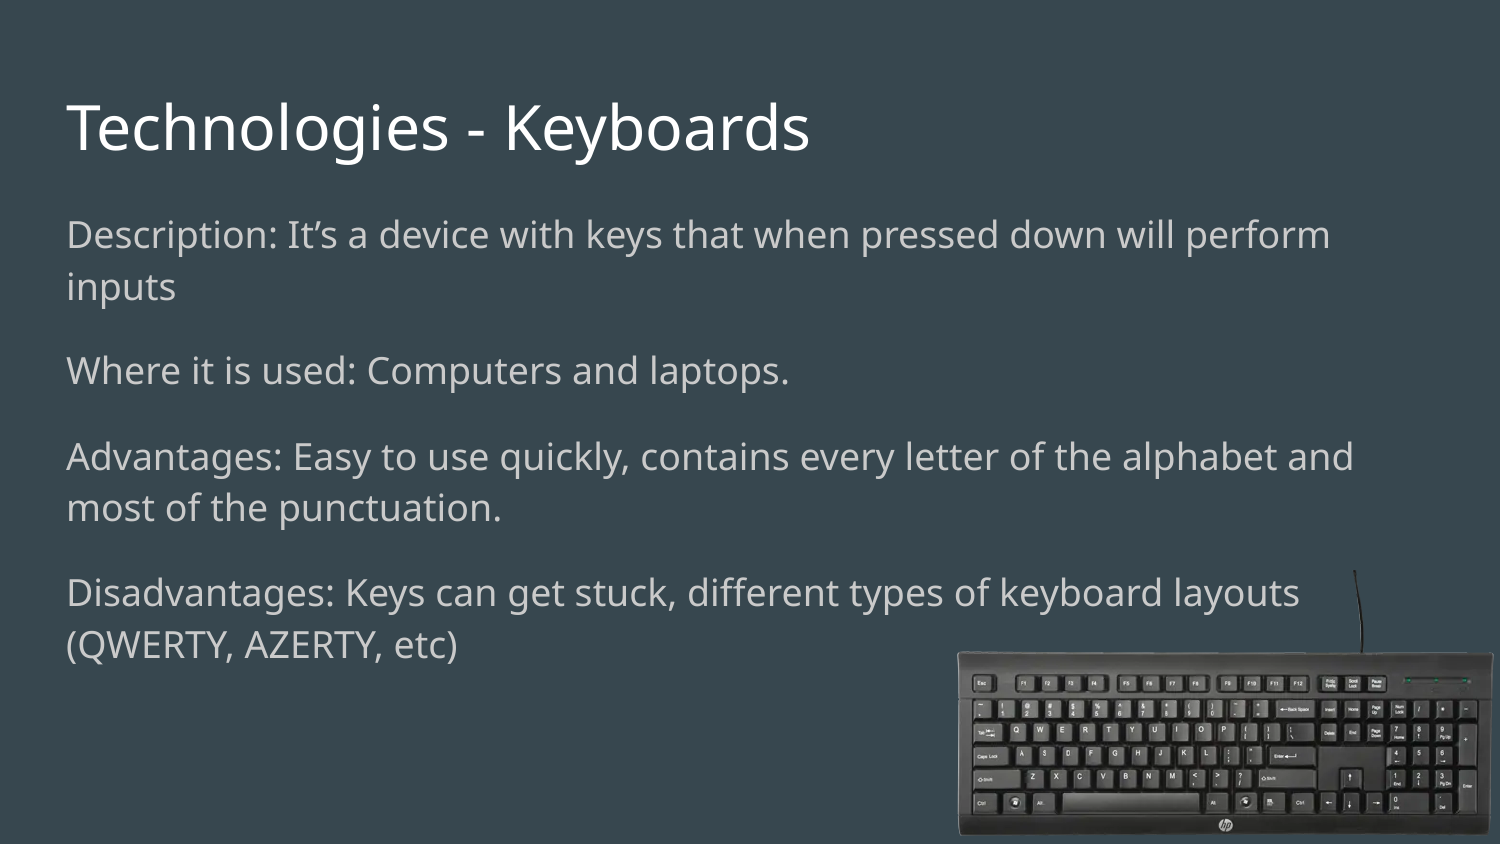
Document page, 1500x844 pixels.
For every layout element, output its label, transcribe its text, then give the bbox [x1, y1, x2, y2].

list Description: It’s a device with keys that when pressed down will perform inputs Where it is used: Computers and laptops. Advantages: Easy to use quickly, contains every letter of the alphabet and most of the punctuation. Disadvantages: Keys can get stuck, different types of keyboard layouts (QWERTY, AZERTY, etc) [51, 189, 1449, 750]
picture [950, 499, 1500, 844]
title Technologies - Keyboards [51, 72, 1449, 167]
